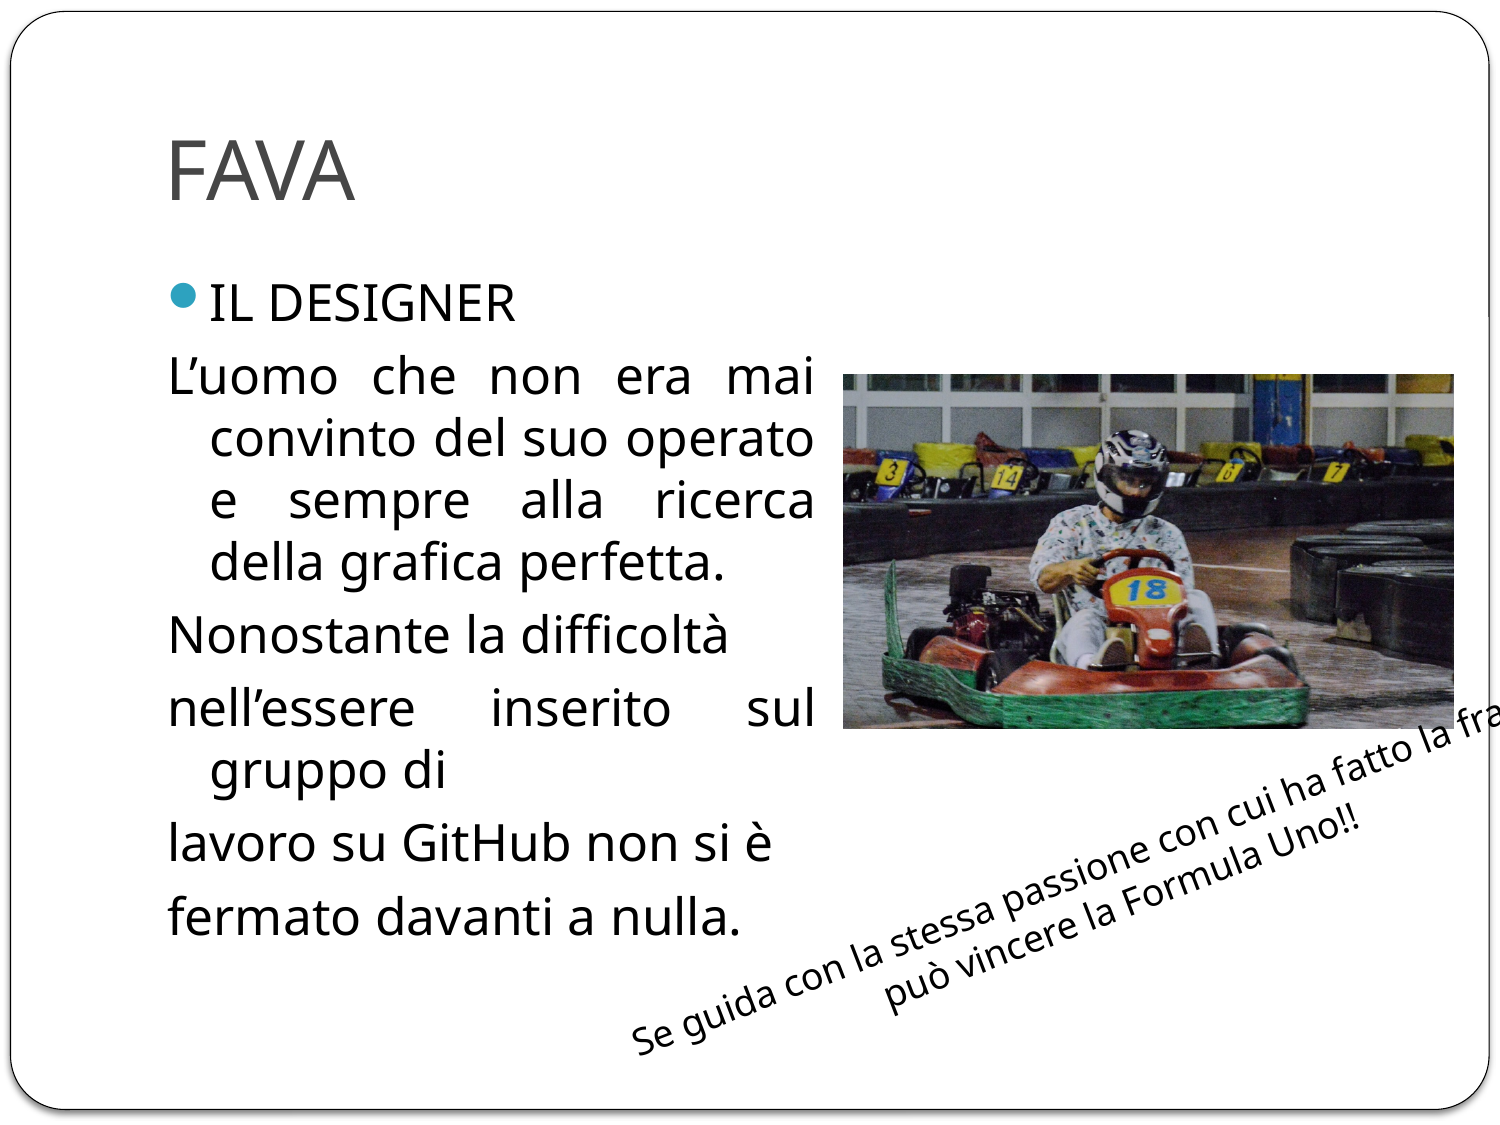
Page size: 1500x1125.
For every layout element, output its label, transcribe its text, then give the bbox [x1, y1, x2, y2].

picture [843, 374, 1454, 729]
text_box Se guida con la stessa passione con cui ha fatto la frame, può vincere la Formula Uno!! [608, 676, 1500, 1119]
list IL DESIGNER L’uomo che non era mai convinto del suo operato e sempre alla ricerca della grafica perfetta. Nonostante la difficoltà nell’essere inserito sul gruppo di lavoro su GitHub non si è fermato davanti a nulla. [152, 262, 832, 1005]
title FAVA [150, 45, 1425, 233]
